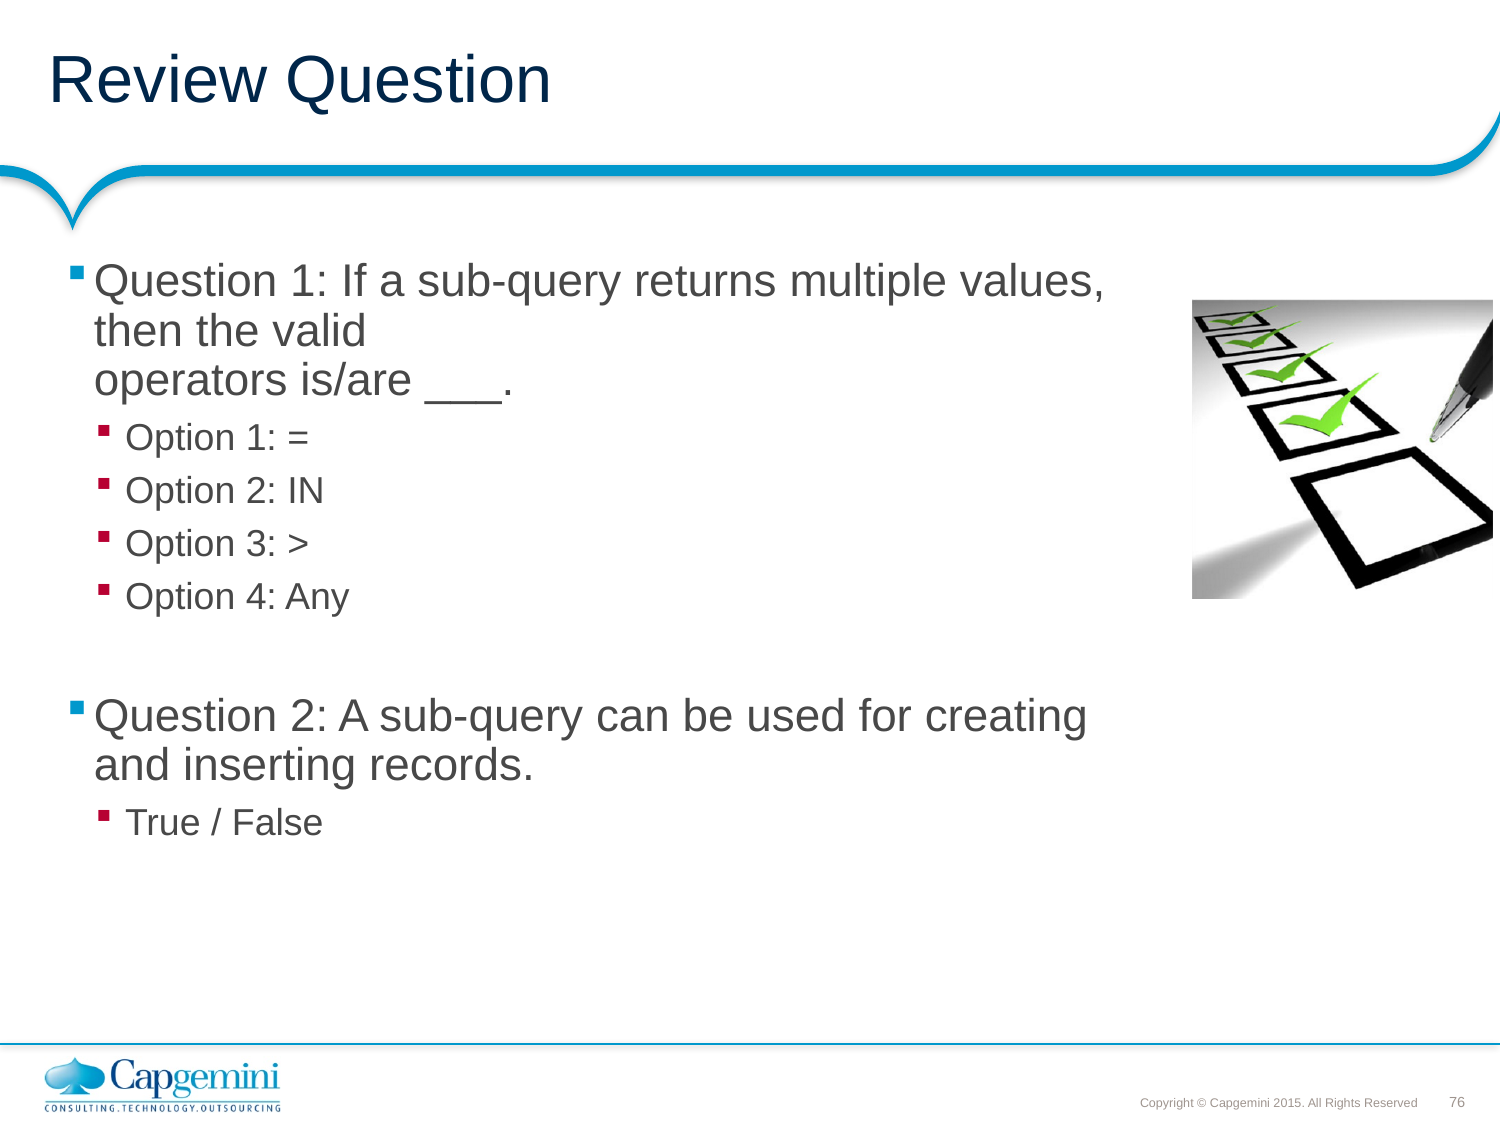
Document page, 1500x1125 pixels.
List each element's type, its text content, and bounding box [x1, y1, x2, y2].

picture [44, 1056, 281, 1113]
list Question 1: If a sub-query returns multiple values, then the valid operators is/are ___. Option 1: = Option 2: IN Option 3: > Option 4: Any Question 2: A sub-query can be used for creating and inserting records. True / False [48, 245, 1179, 1007]
title Review Question [0, 0, 1500, 165]
picture [1192, 299, 1493, 599]
